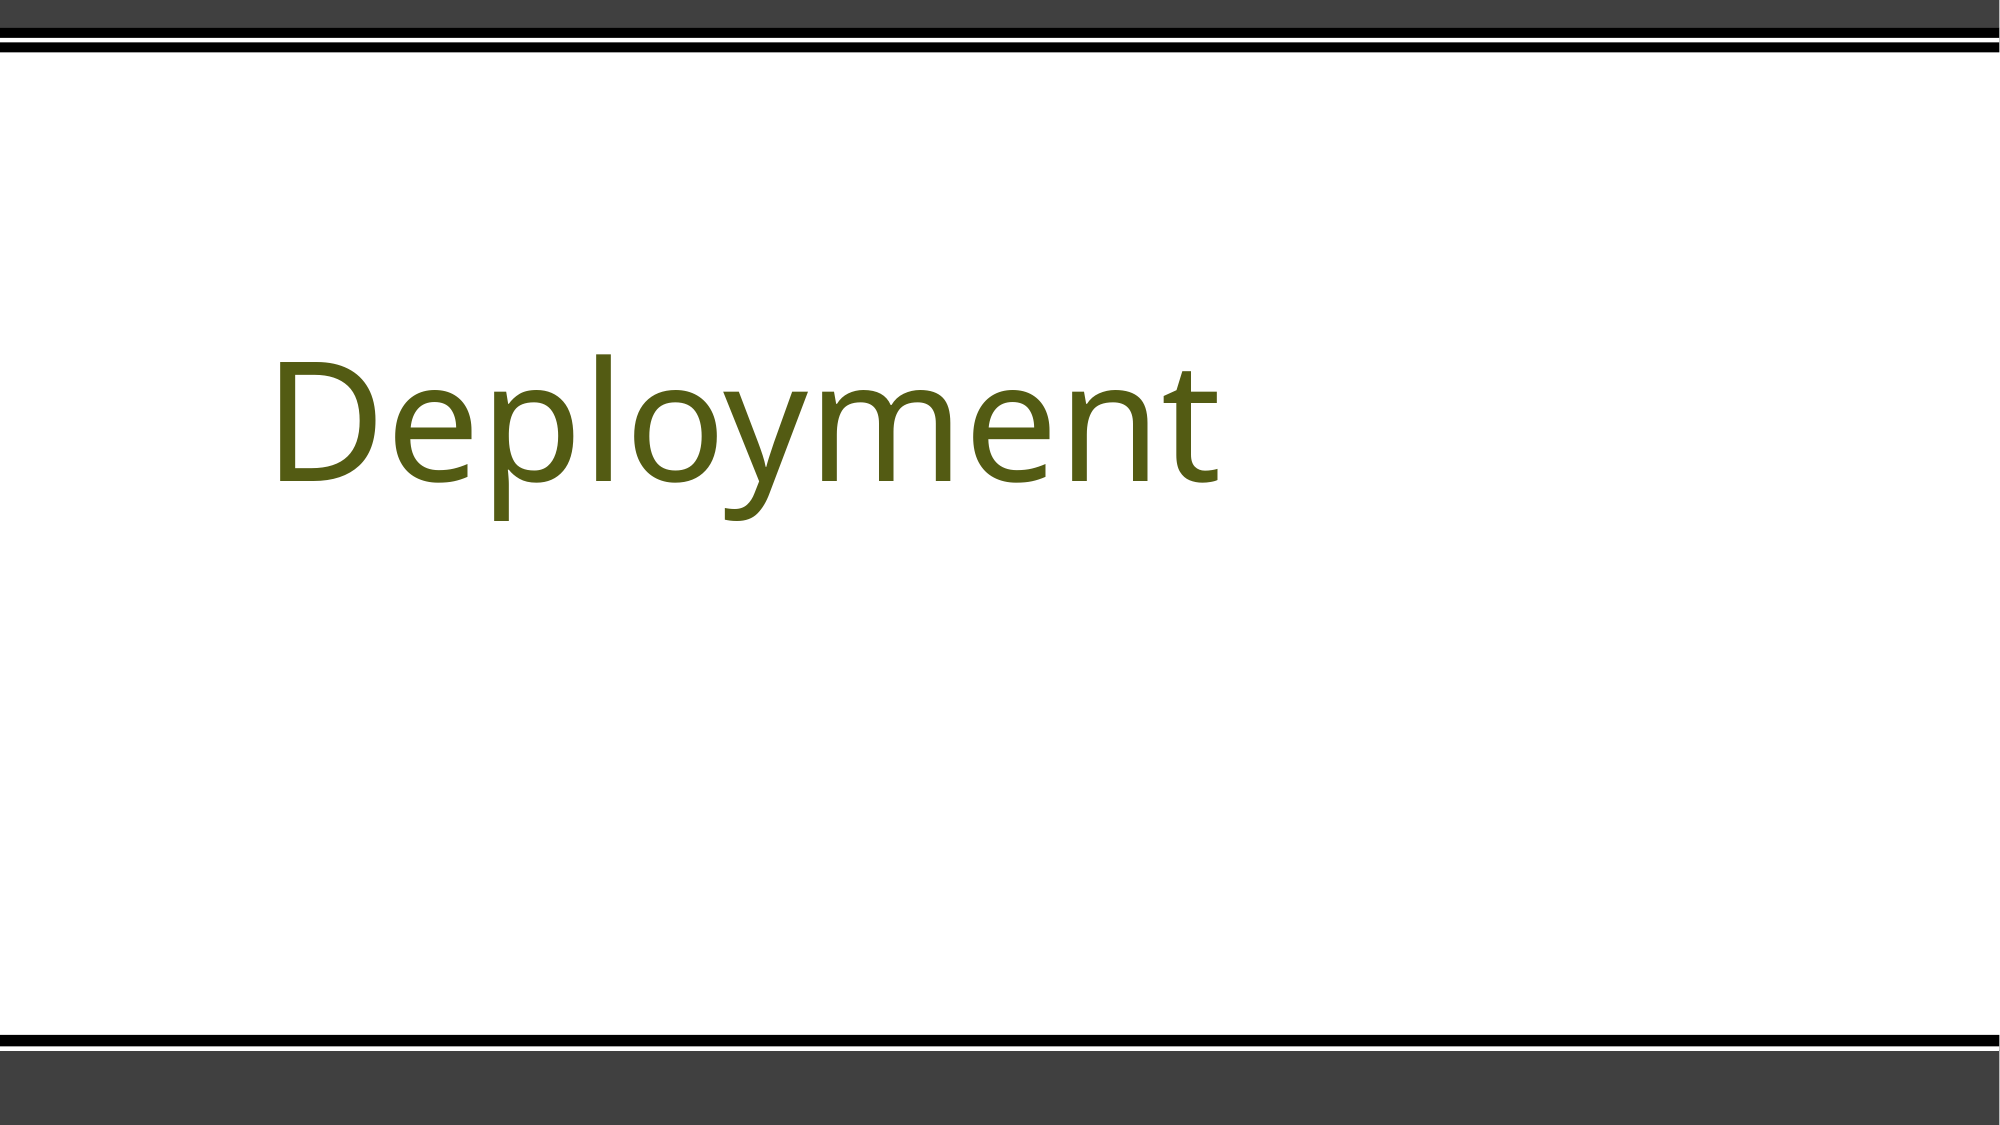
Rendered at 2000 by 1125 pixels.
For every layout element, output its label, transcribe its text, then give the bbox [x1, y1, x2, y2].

title Deployment [249, 349, 1750, 525]
